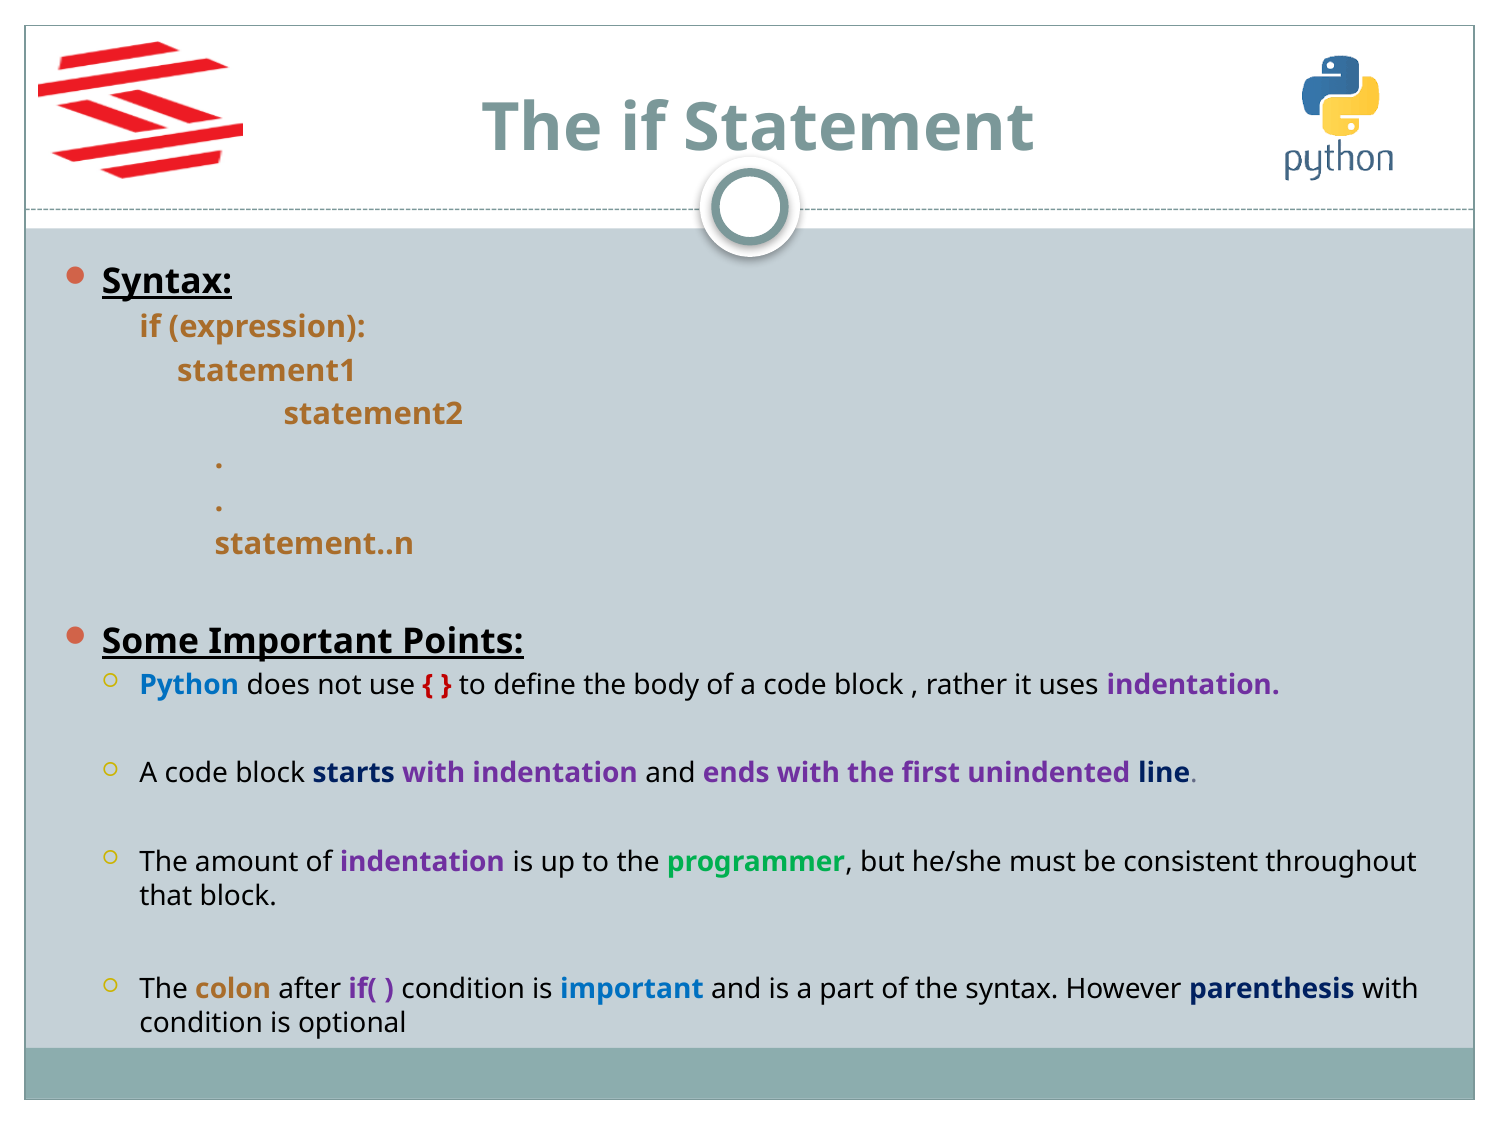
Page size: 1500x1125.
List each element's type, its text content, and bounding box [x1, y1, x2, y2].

title The if Statement [248, 46, 1459, 172]
picture [37, 40, 243, 185]
list Syntax: if (expression): statement1 statement2 . . statement..n Some Important Points: Python does not use { } to define the body of a code block , rather it uses indentation. A code block starts with indentation and ends with the first unindented line. The amount of indentation is up to the programmer, but he/she must be consistent throughout that block. The colon after if( ) condition is important and is a part of the syntax. However parenthesis with condition is optional [49, 250, 1445, 1047]
picture [1206, 53, 1471, 186]
